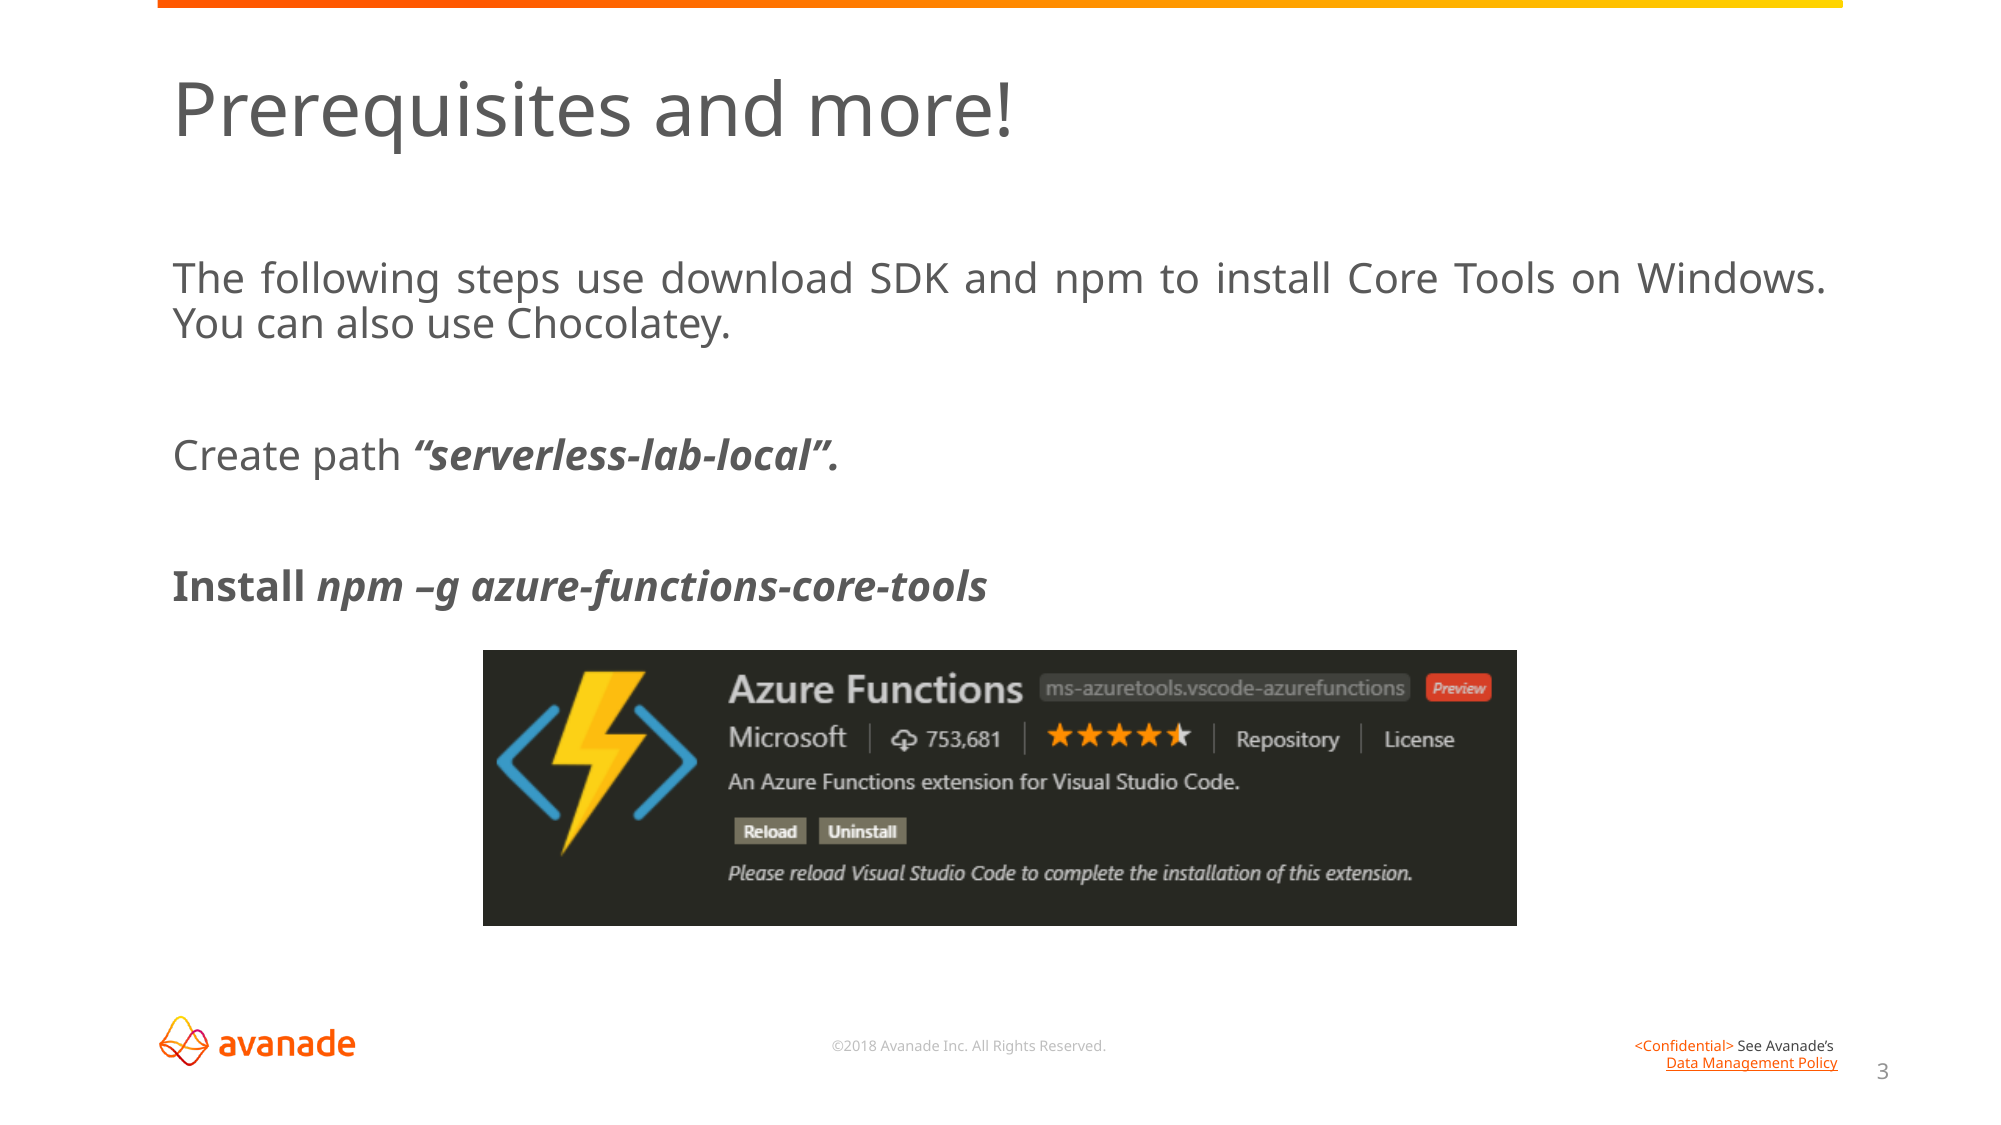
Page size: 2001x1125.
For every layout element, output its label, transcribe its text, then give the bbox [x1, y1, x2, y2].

title Prerequisites and more! [157, 64, 1843, 228]
picture [483, 650, 1517, 926]
list The following steps use download SDK and npm to install Core Tools on Windows. You can also use Chocolatey. Create path “serverless-lab-local”. Install npm –g azure-functions-core-tools [157, 249, 1843, 964]
slide_number 3 [1842, 1042, 1924, 1103]
picture [138, 995, 384, 1086]
